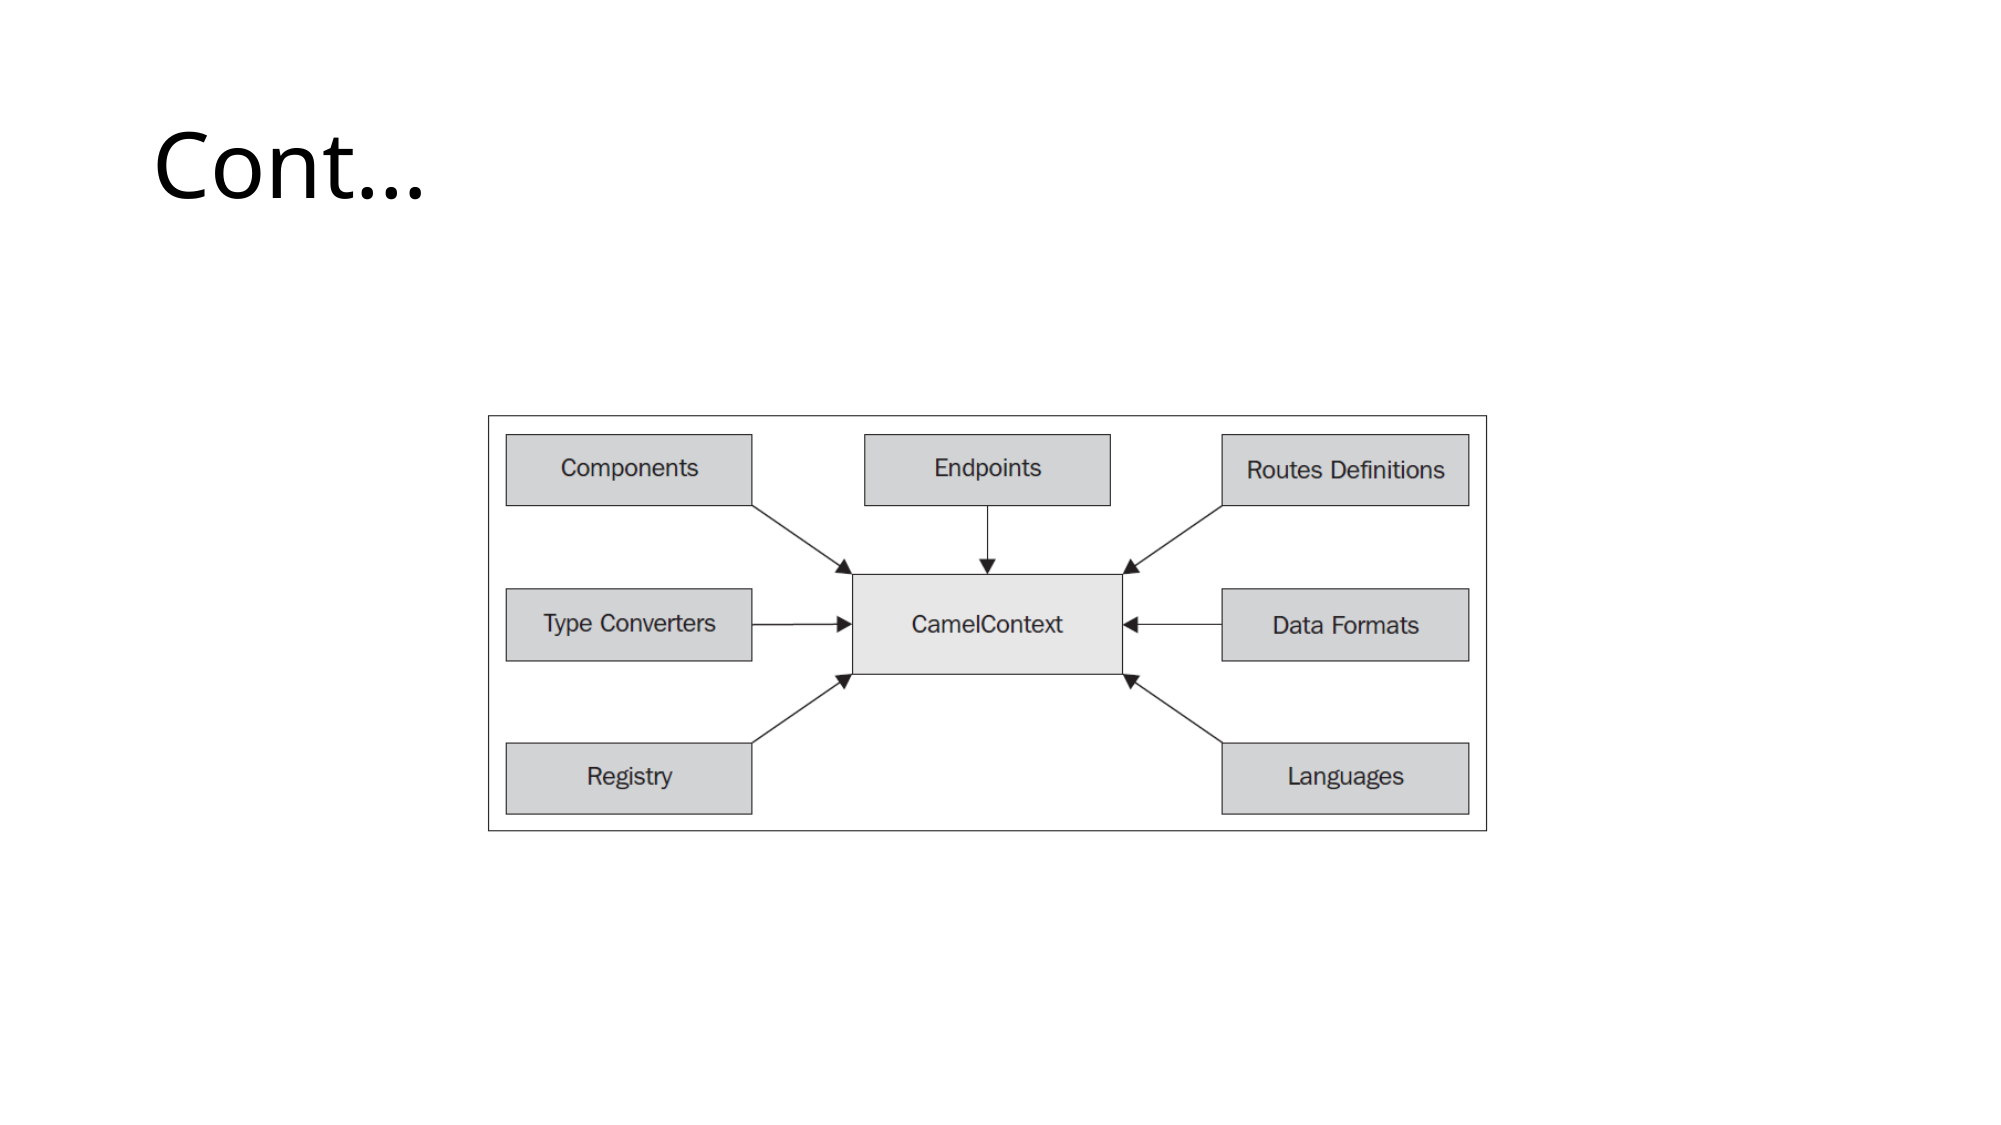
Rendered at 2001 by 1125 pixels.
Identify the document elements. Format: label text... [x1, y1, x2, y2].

title Cont… [137, 59, 1863, 278]
picture [477, 413, 1496, 848]
